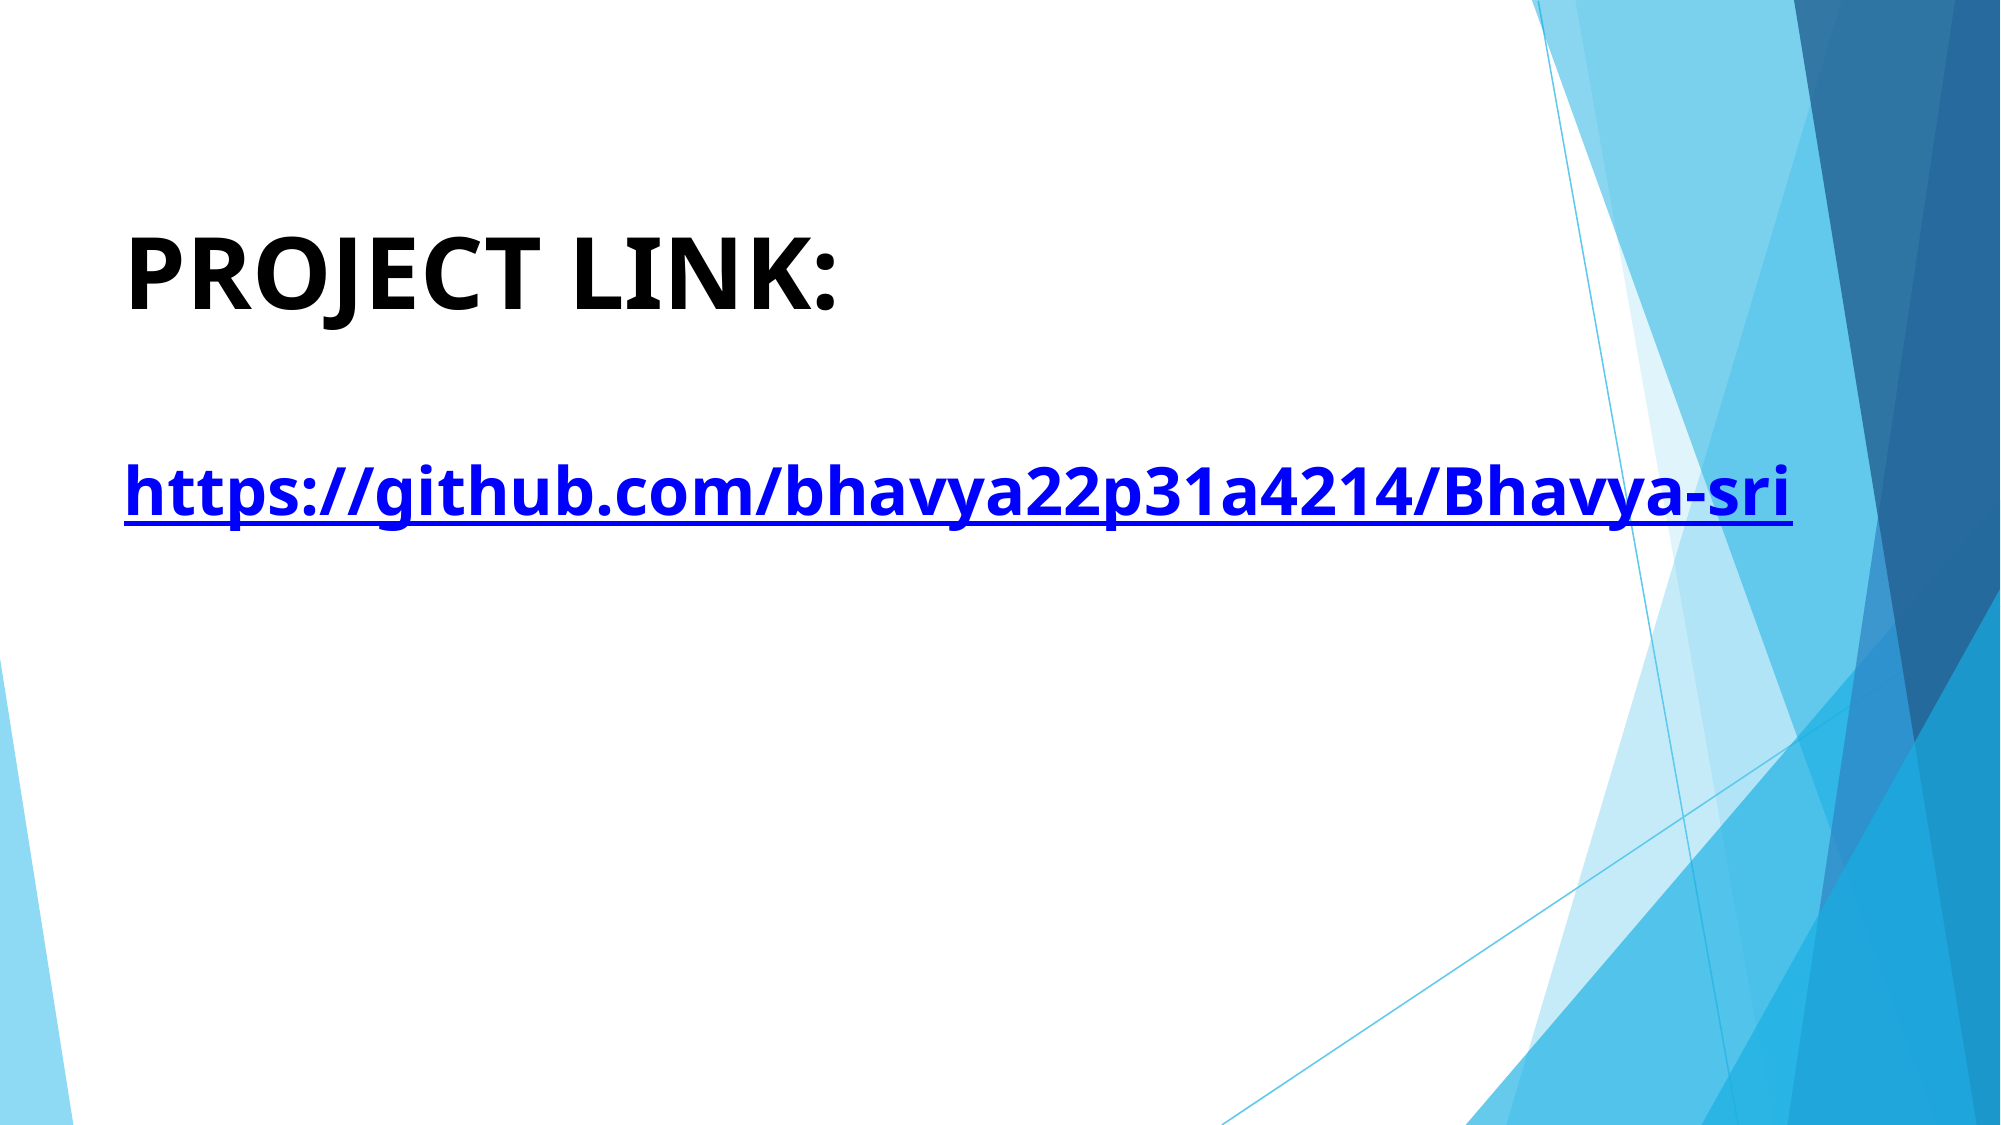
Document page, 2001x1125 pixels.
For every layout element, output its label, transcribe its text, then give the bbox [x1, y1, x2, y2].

title PROJECT LINK: https://github.com/bhavya22p31a4214/Bhavya-sri [123, 209, 1876, 617]
